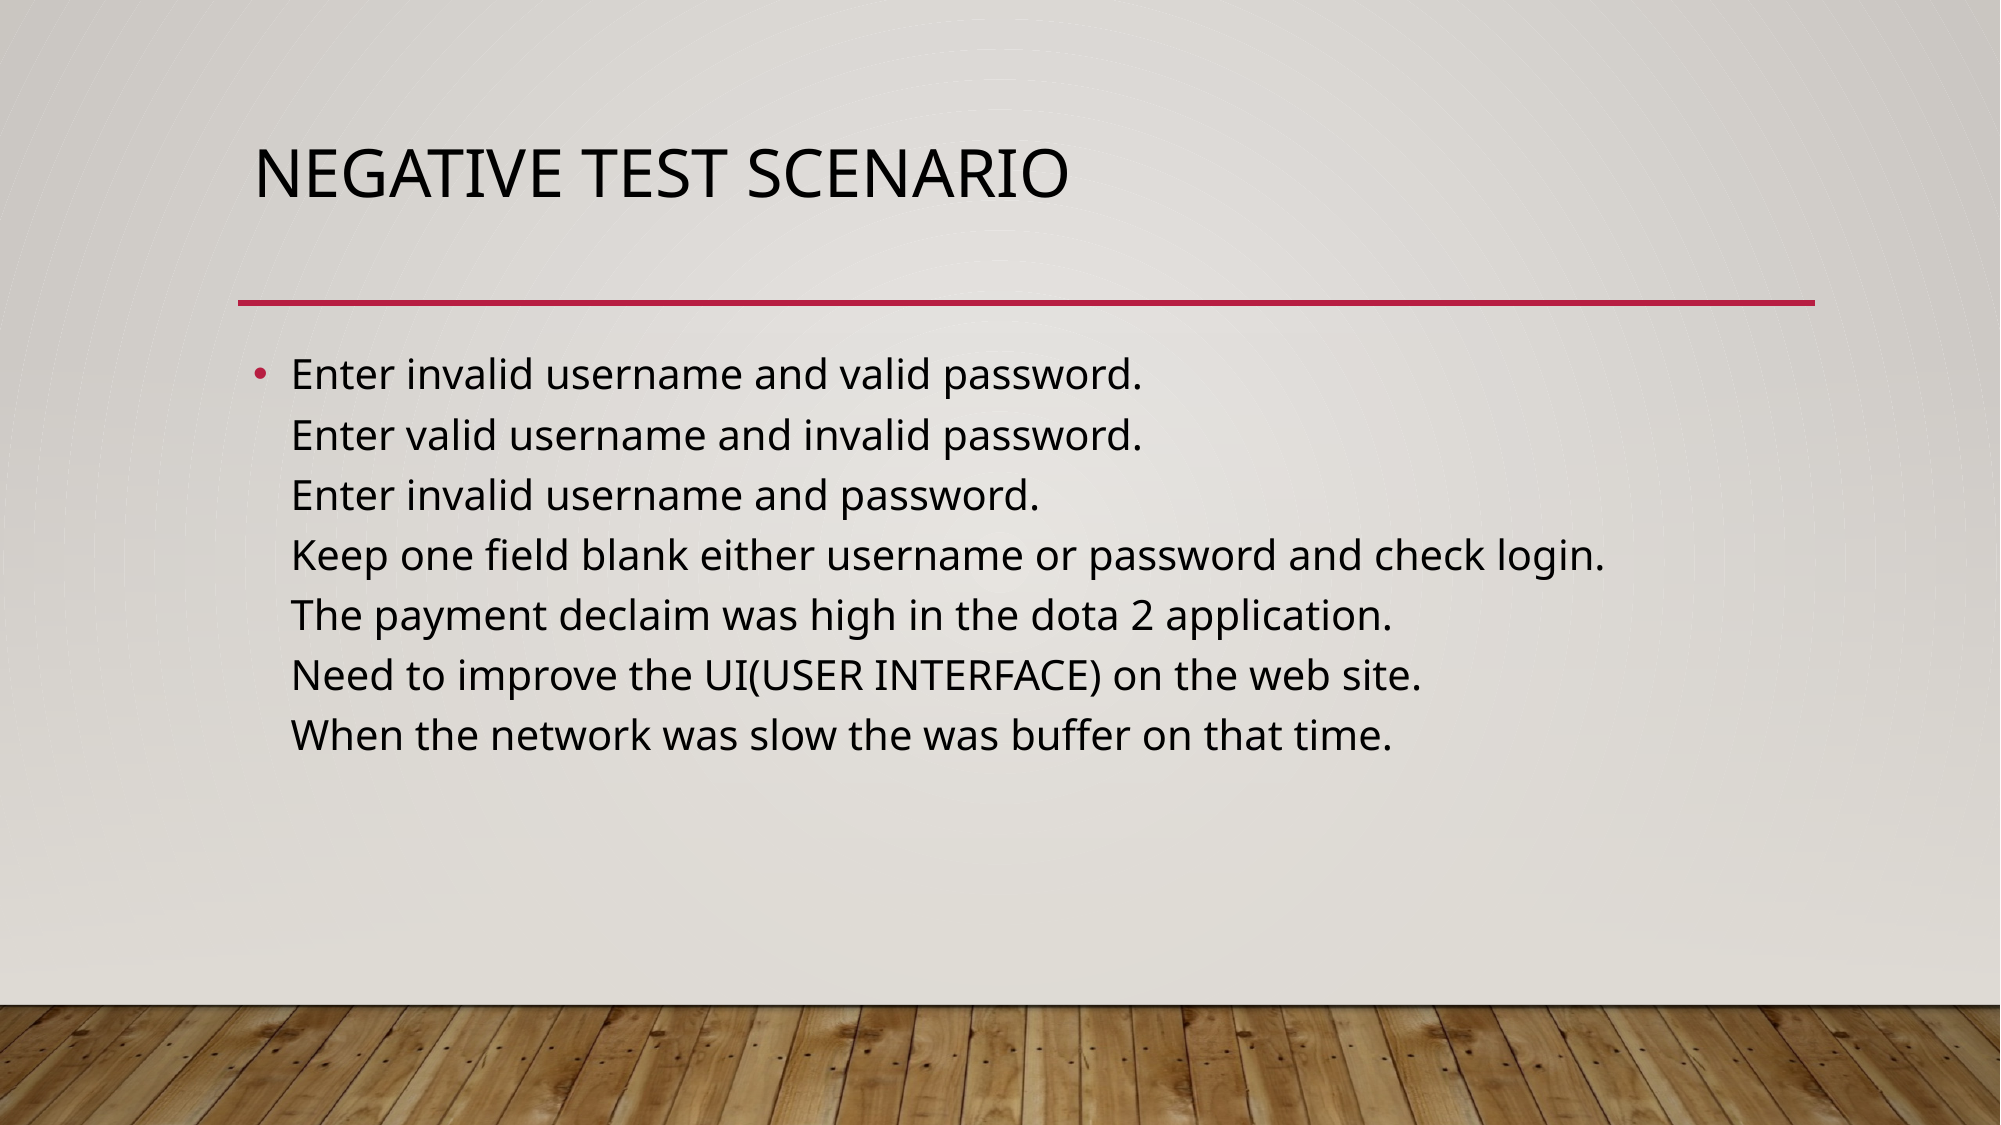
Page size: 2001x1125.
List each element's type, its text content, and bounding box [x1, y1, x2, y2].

title Negative test scenario [238, 131, 1814, 305]
list Enter invalid username and valid password. Enter valid username and invalid password. Enter invalid username and password. Keep one field blank either username or password and check login. The payment declaim was high in the dota 2 application. Need to improve the UI(USER INTERFACE) on the web site. When the network was slow the was buffer on that time. [238, 330, 1814, 897]
picture [0, 1005, 2000, 1125]
